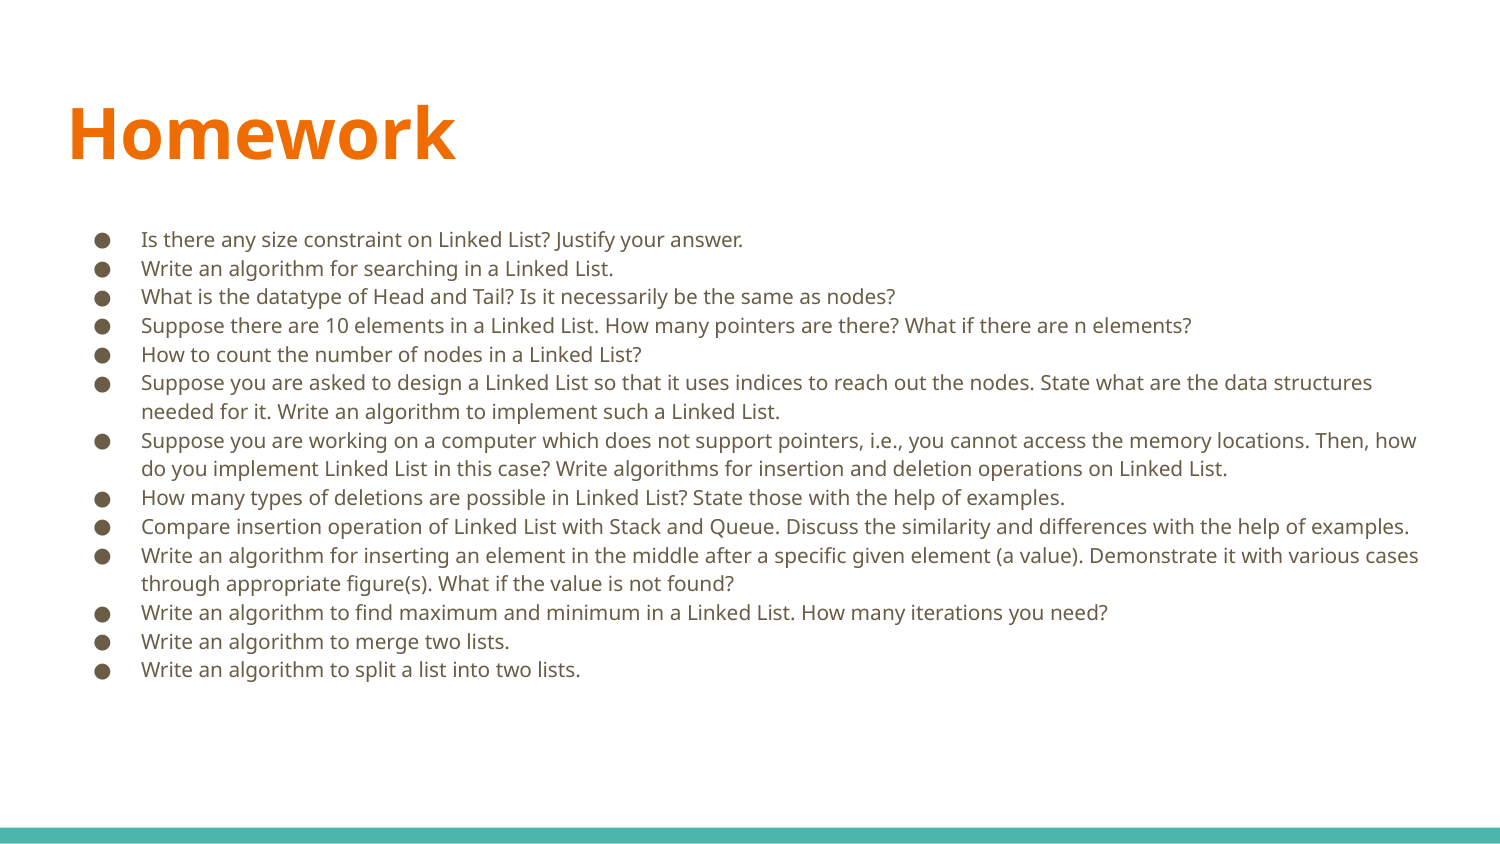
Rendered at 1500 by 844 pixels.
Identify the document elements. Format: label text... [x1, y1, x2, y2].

title Homework [51, 72, 1449, 189]
list Is there any size constraint on Linked List? Justify your answer. Write an algorithm for searching in a Linked List. What is the datatype of Head and Tail? Is it necessarily be the same as nodes? Suppose there are 10 elements in a Linked List. How many pointers are there? What if there are n elements? How to count the number of nodes in a Linked List? Suppose you are asked to design a Linked List so that it uses indices to reach out the nodes. State what are the data structures needed for it. Write an algorithm to implement such a Linked List. Suppose you are working on a computer which does not support pointers, i.e., you cannot access the memory locations. Then, how do you implement Linked List in this case? Write algorithms for insertion and deletion operations on Linked List. How many types of deletions are possible in Linked List? State those with the help of examples. Compare insertion operation of Linked List with Stack and Queue. Discuss the similarity and differences with the help of examples. Write an algorithm for inserting an element in the middle after a specific given element (a value). Demonstrate it with various cases through appropriate figure(s). What if the value is not found? Write an algorithm to find maximum and minimum in a Linked List. How many iterations you need? Write an algorithm to merge two lists. Write an algorithm to split a list into two lists. [51, 207, 1449, 750]
